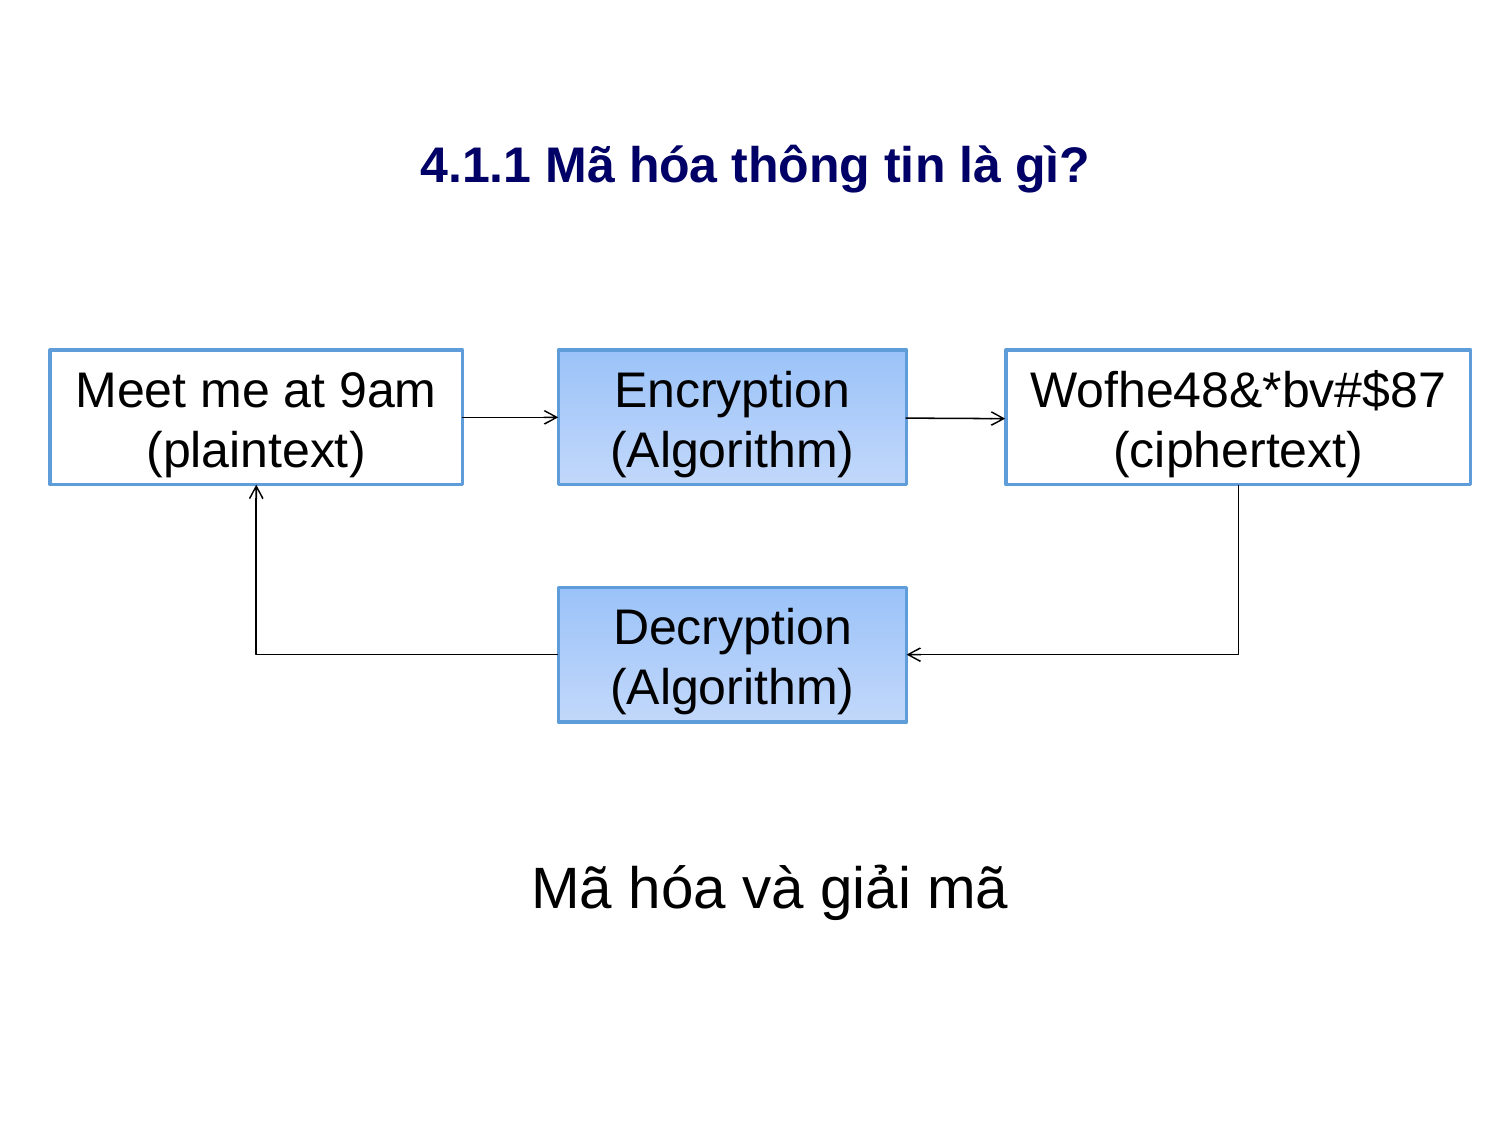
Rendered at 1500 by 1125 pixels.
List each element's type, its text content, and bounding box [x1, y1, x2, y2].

text_box Mã hóa và giải mã [476, 842, 1064, 928]
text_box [255, 485, 559, 656]
title 4.1.1 Mã hóa thông tin là gì? [37, 125, 1474, 211]
text_box Wofhe48&*bv#$87 (ciphertext) [1005, 349, 1471, 485]
text_box Decryption (Algorithm) [558, 587, 907, 722]
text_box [990, 406, 1159, 734]
text_box Meet me at 9am (plaintext) [50, 349, 463, 485]
text_box Encryption (Algorithm) [558, 349, 907, 485]
